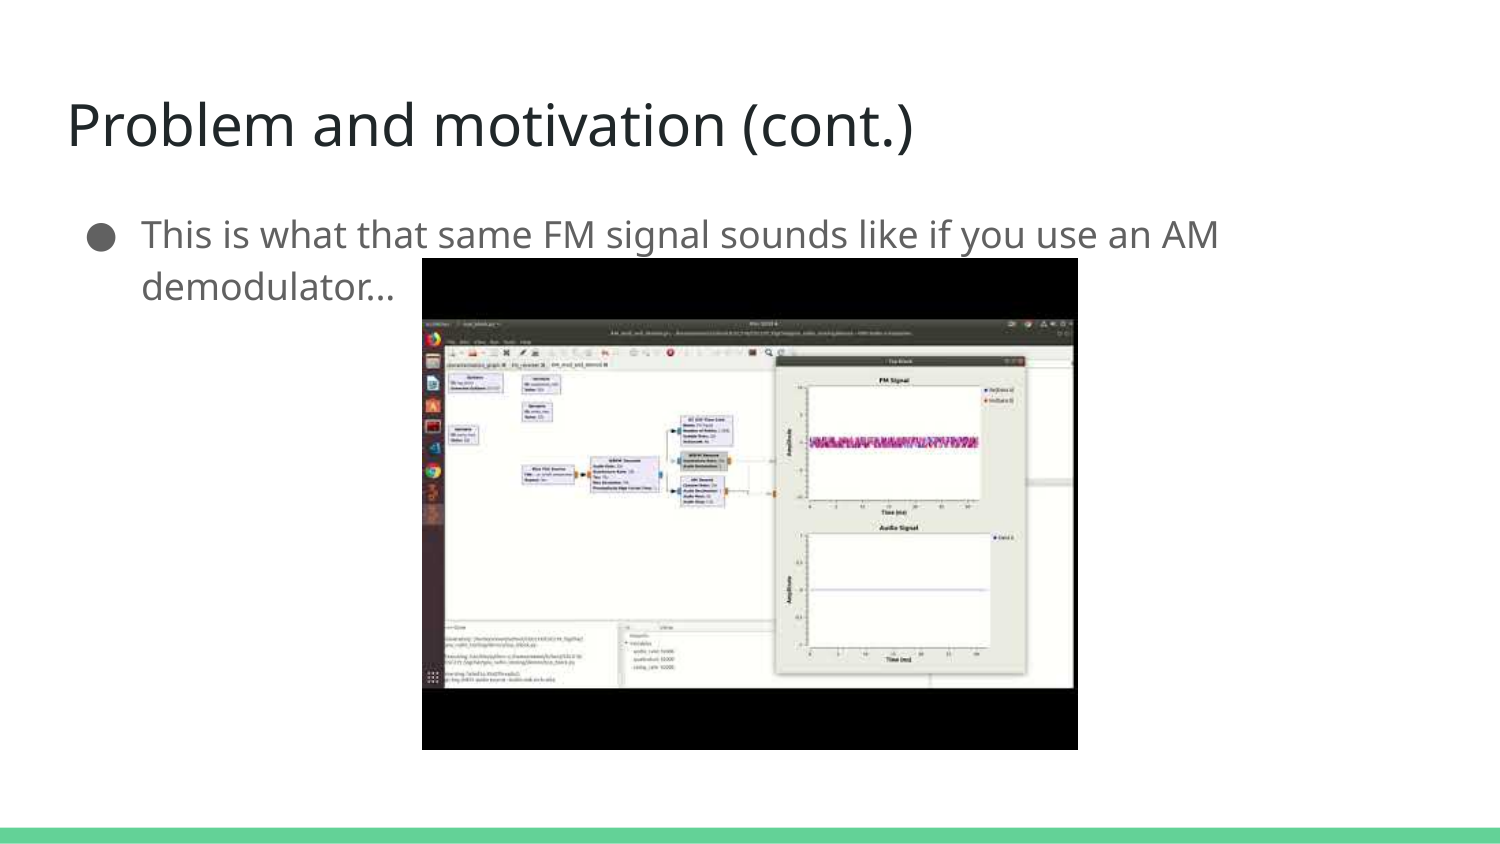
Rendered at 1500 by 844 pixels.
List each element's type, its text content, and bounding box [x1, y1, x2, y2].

picture [422, 258, 1078, 750]
list This is what that same FM signal sounds like if you use an AM demodulator... [51, 189, 1449, 750]
title Problem and motivation (cont.) [51, 72, 1449, 167]
